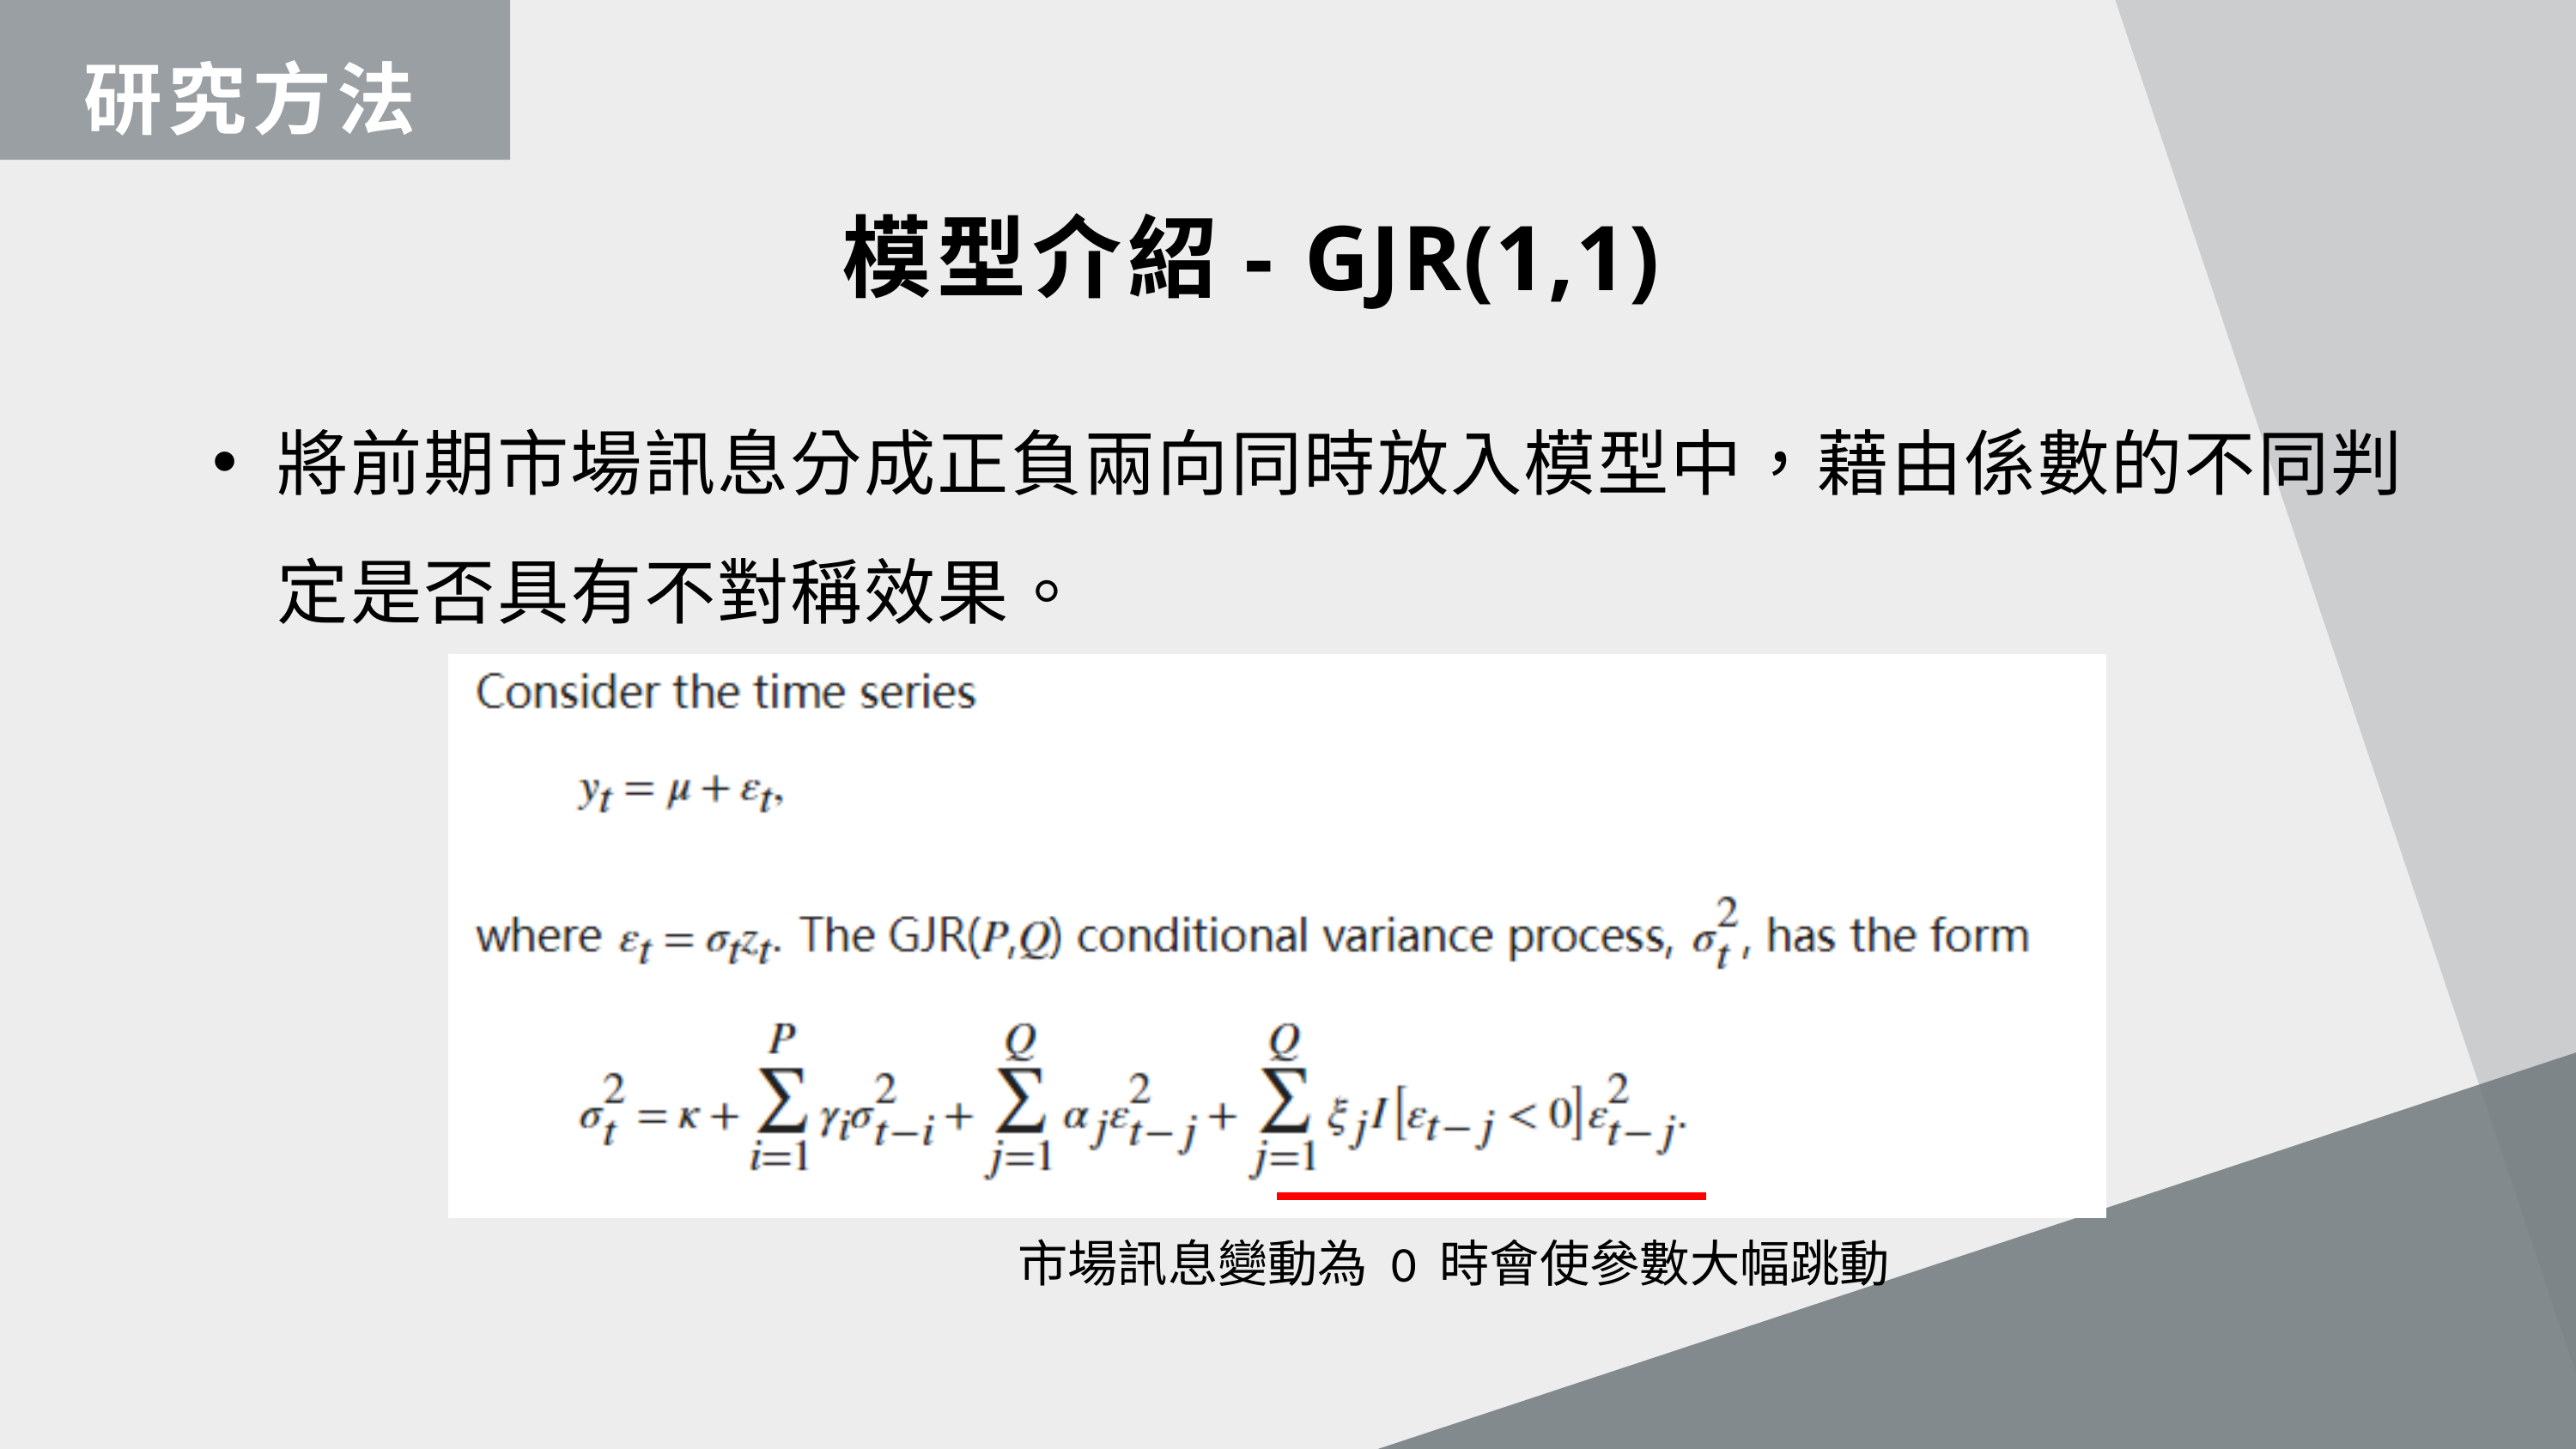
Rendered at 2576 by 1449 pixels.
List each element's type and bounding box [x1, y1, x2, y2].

text_box [0, 0, 2576, 1449]
text_box [118, 0, 305, 367]
picture [447, 654, 2107, 1219]
